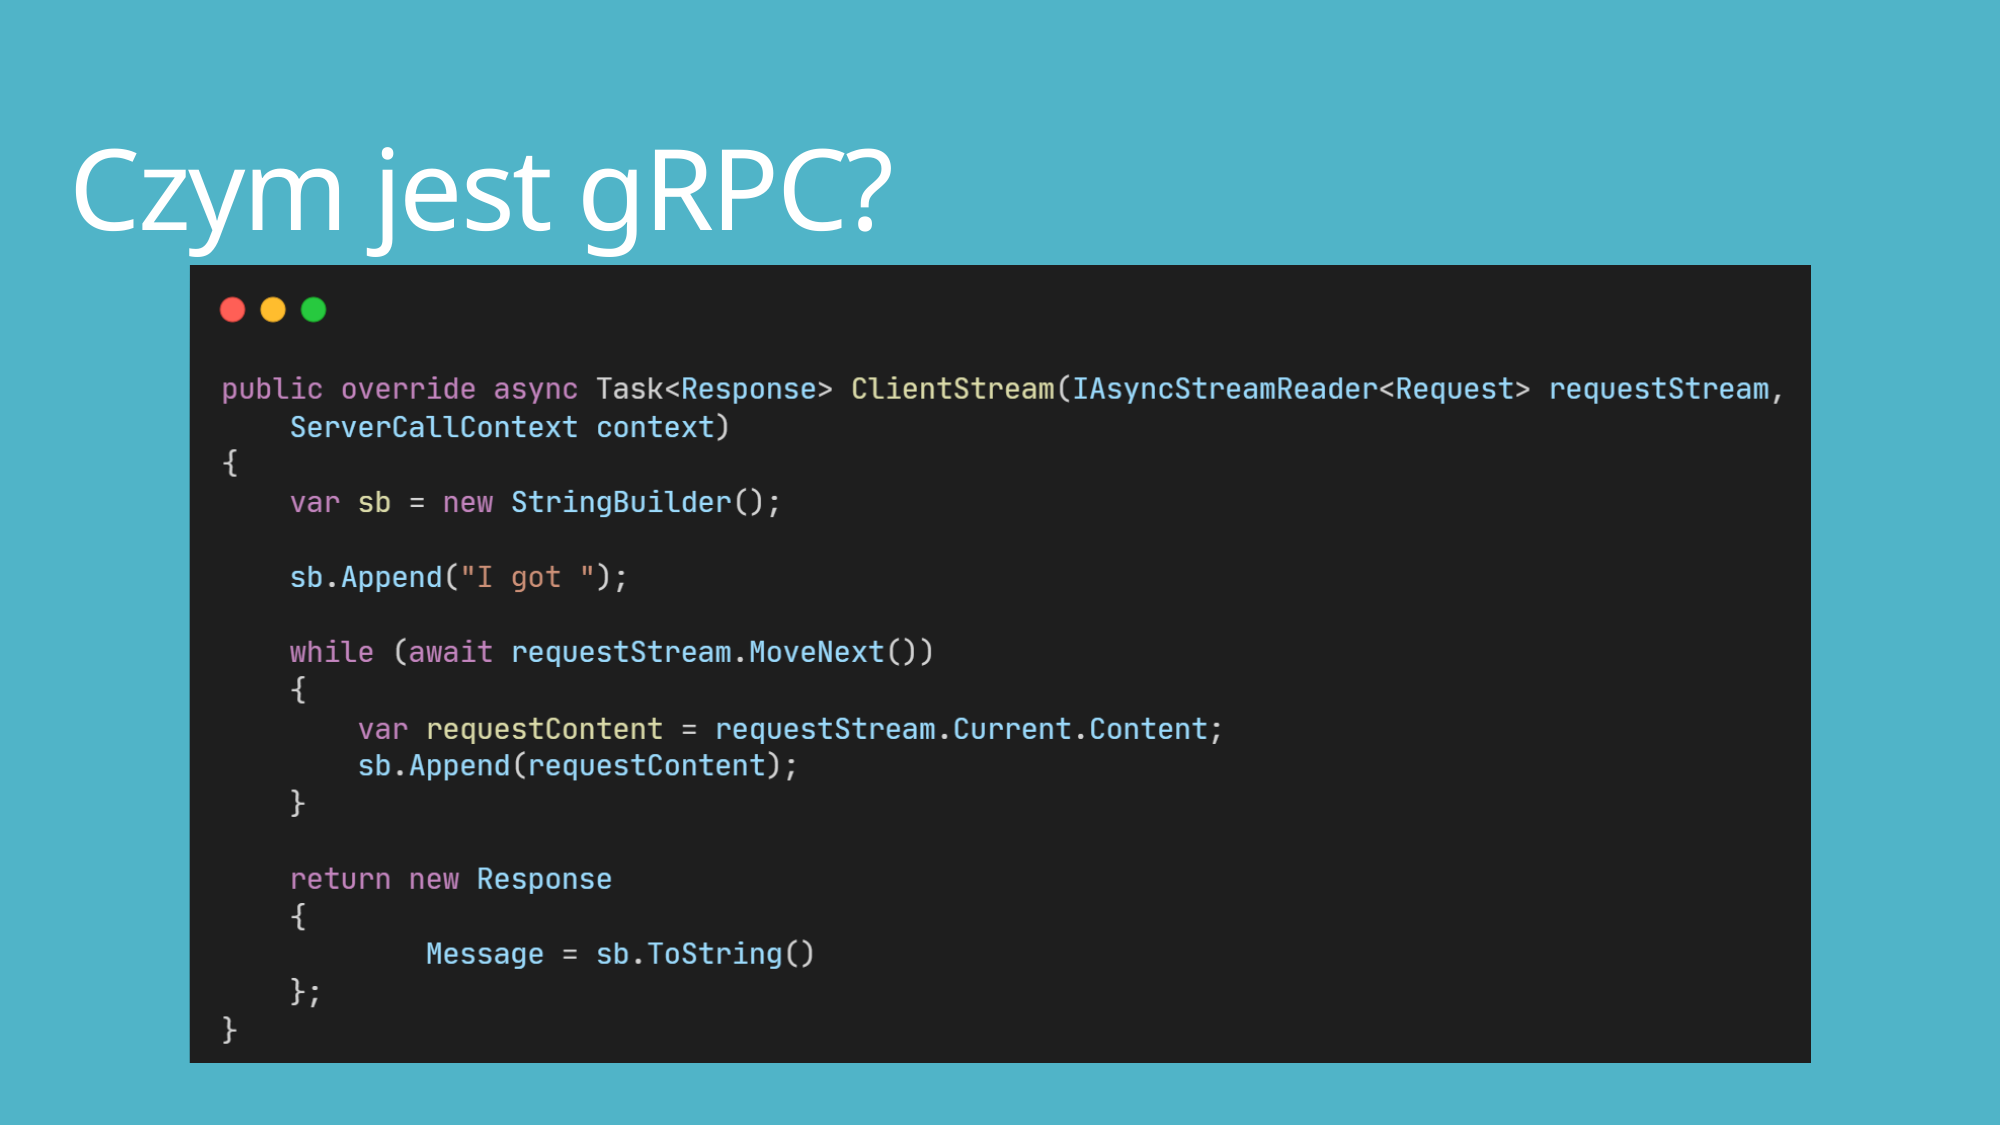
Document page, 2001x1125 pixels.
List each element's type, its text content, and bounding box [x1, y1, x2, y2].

title Czym jest gRPC? [54, 60, 1823, 333]
picture [189, 265, 1811, 1064]
